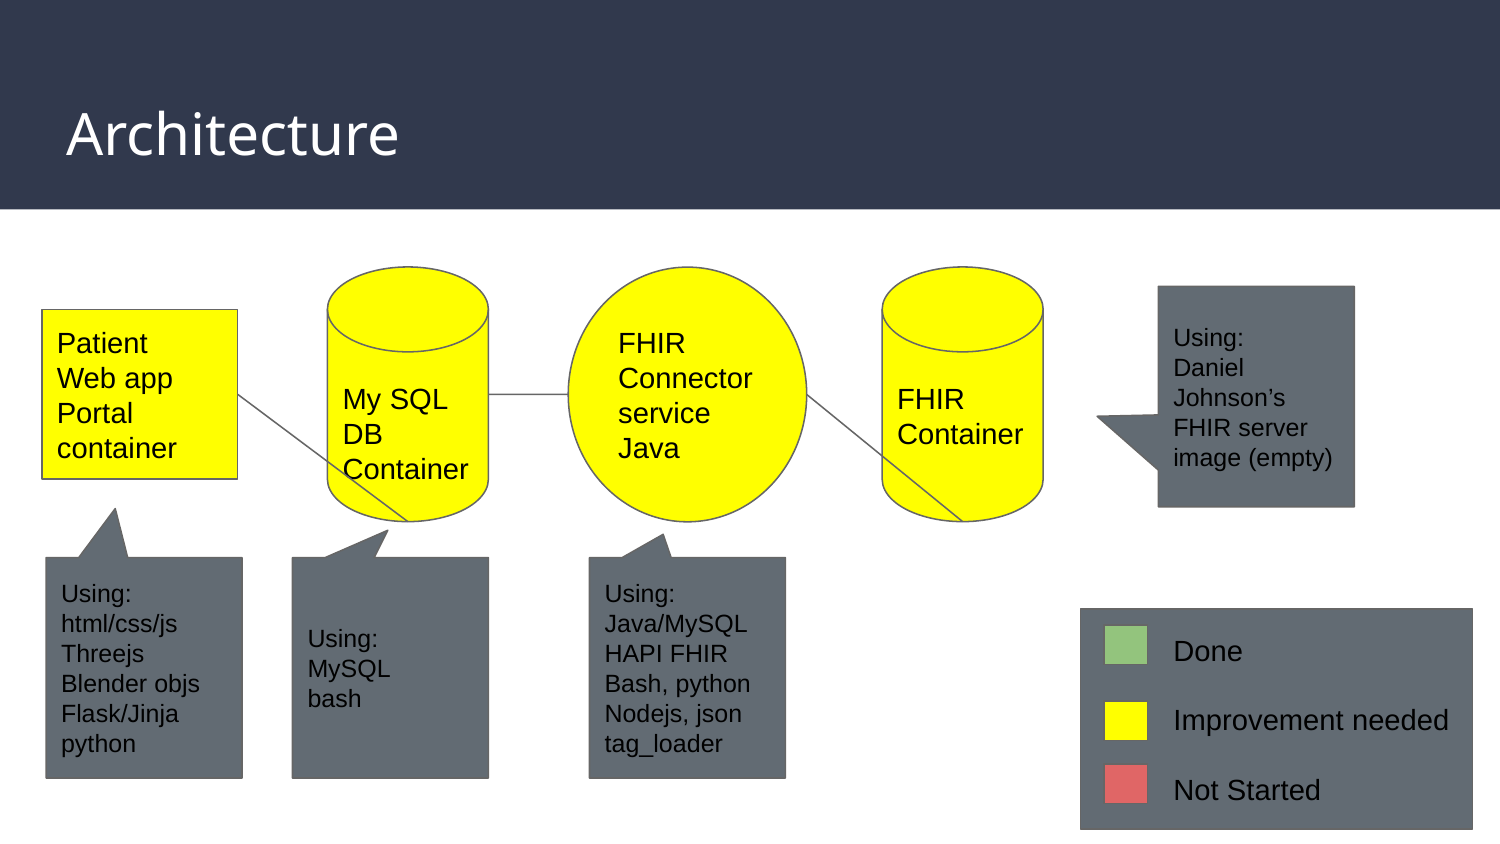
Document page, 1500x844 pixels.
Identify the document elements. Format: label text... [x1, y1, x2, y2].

text_box Using: MySQL bash [292, 530, 489, 778]
text_box [1080, 608, 1473, 830]
text_box Using: html/css/js Threejs Blender objs Flask/Jinja python [46, 508, 243, 778]
text_box My SQL DB Container [327, 266, 489, 522]
text_box Patient Web app Portal container [41, 309, 238, 480]
text_box Using: Java/MySQL HAPI FHIR Bash, python Nodejs, json tag_loader [589, 534, 786, 778]
text_box FHIR Container [882, 266, 1044, 522]
text_box Using: Daniel Johnson’s FHIR server image (empty) [1097, 286, 1355, 507]
text_box [1104, 624, 1148, 665]
text_box [1104, 763, 1148, 804]
title Architecture [51, 82, 1449, 185]
text_box Done Improvement needed Not Started [1158, 616, 1484, 821]
text_box FHIR Connector service Java [568, 267, 807, 522]
text_box [1104, 700, 1148, 741]
